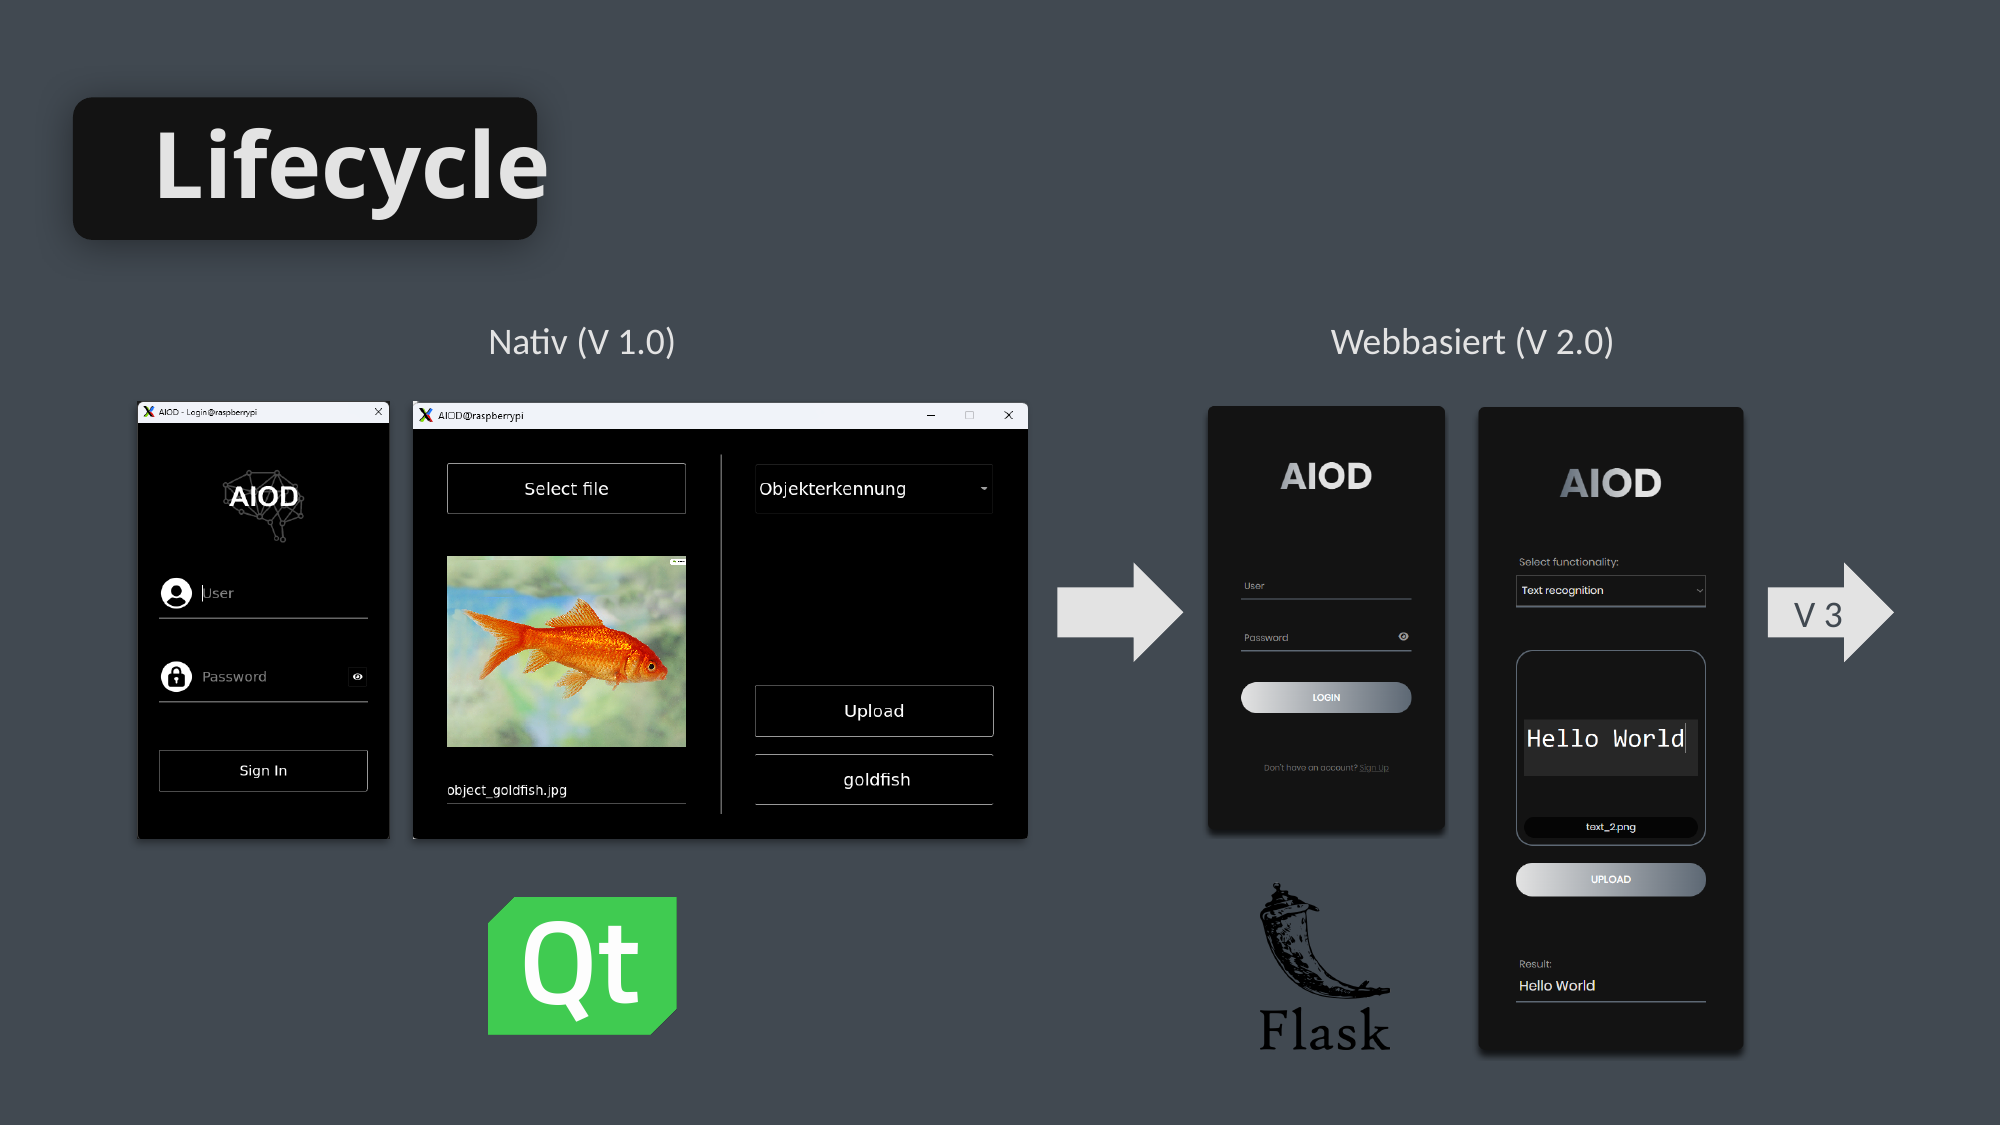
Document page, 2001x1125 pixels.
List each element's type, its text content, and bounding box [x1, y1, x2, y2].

picture [1202, 401, 1449, 839]
picture [412, 401, 1028, 839]
picture [1231, 872, 1420, 1061]
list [137, 401, 390, 839]
picture [488, 897, 677, 1036]
text_box Webbasiert (V 2.0) [1199, 309, 1747, 370]
text_box Nativ (V 1.0) [137, 309, 1028, 370]
text_box V 3 [1766, 559, 1896, 665]
text_box [71, 96, 137, 241]
text_box [1056, 559, 1185, 665]
title Lifecycle [137, 59, 1863, 278]
picture [1472, 401, 1750, 1061]
